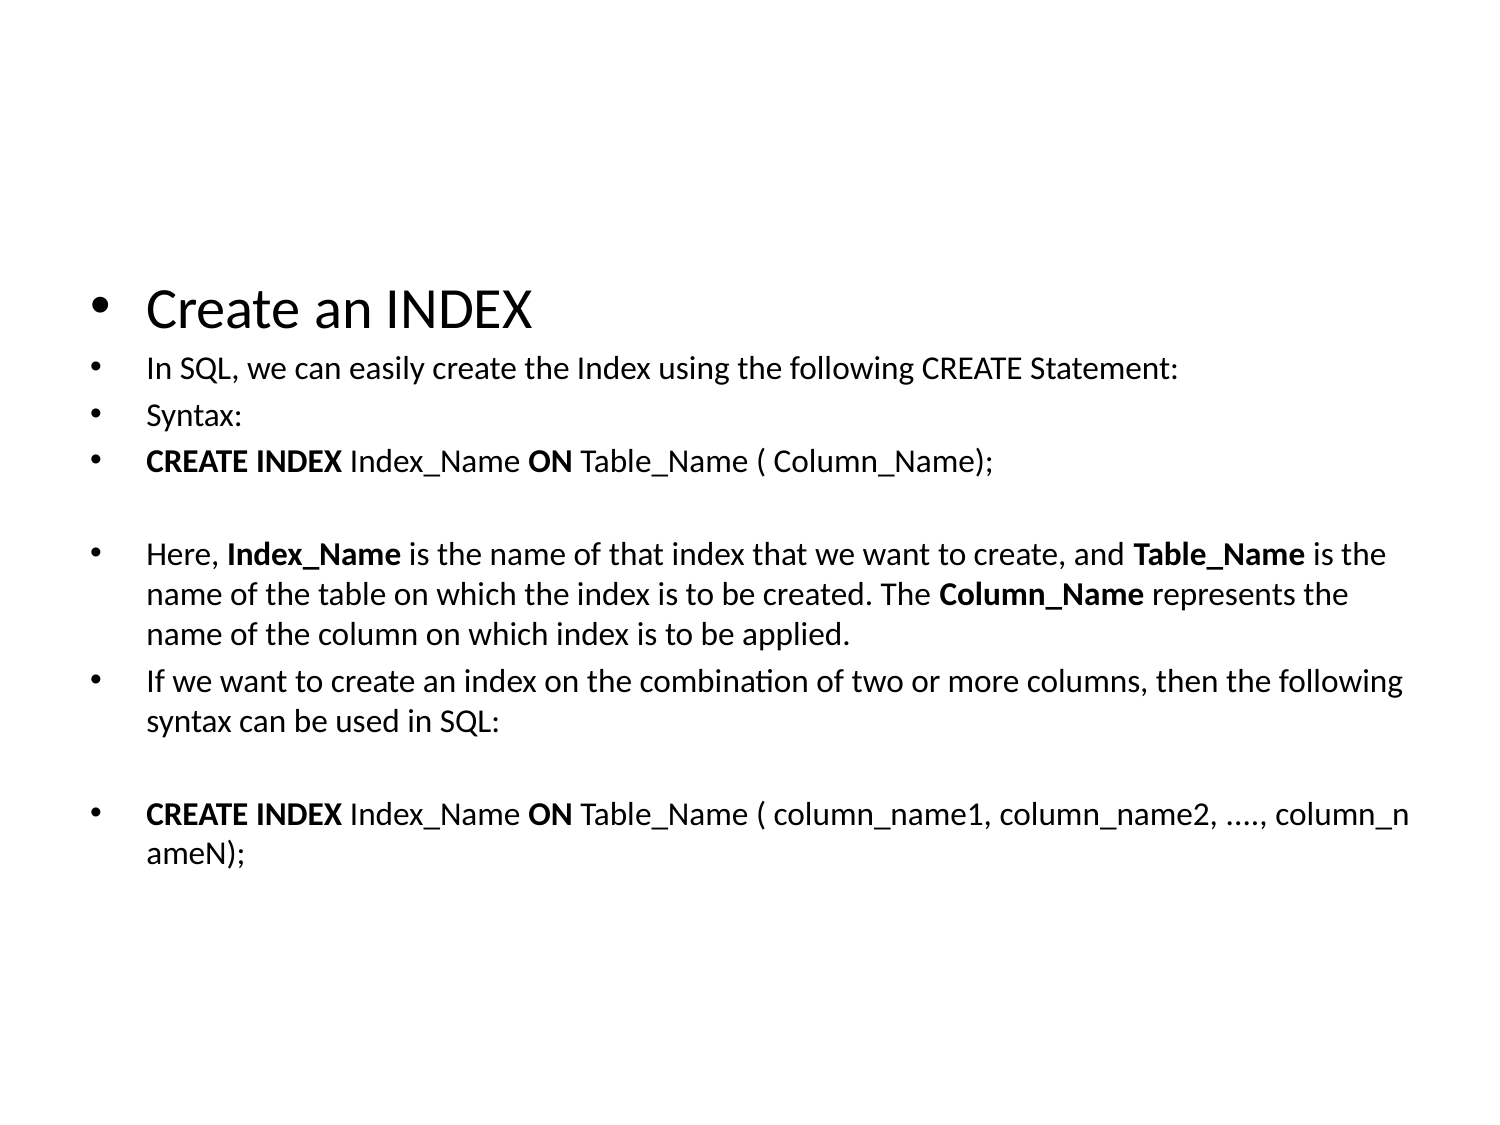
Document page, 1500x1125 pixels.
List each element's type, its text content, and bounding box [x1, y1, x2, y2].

list Create an INDEX In SQL, we can easily create the Index using the following CREATE Statement: Syntax: CREATE INDEX Index_Name ON Table_Name ( Column_Name); Here, Index_Name is the name of that index that we want to create, and Table_Name is the name of the table on which the index is to be created. The Column_Name represents the name of the column on which index is to be applied. If we want to create an index on the combination of two or more columns, then the following syntax can be used in SQL: CREATE INDEX Index_Name ON Table_Name ( column_name1, column_name2, ...., column_nameN); [75, 262, 1425, 1005]
